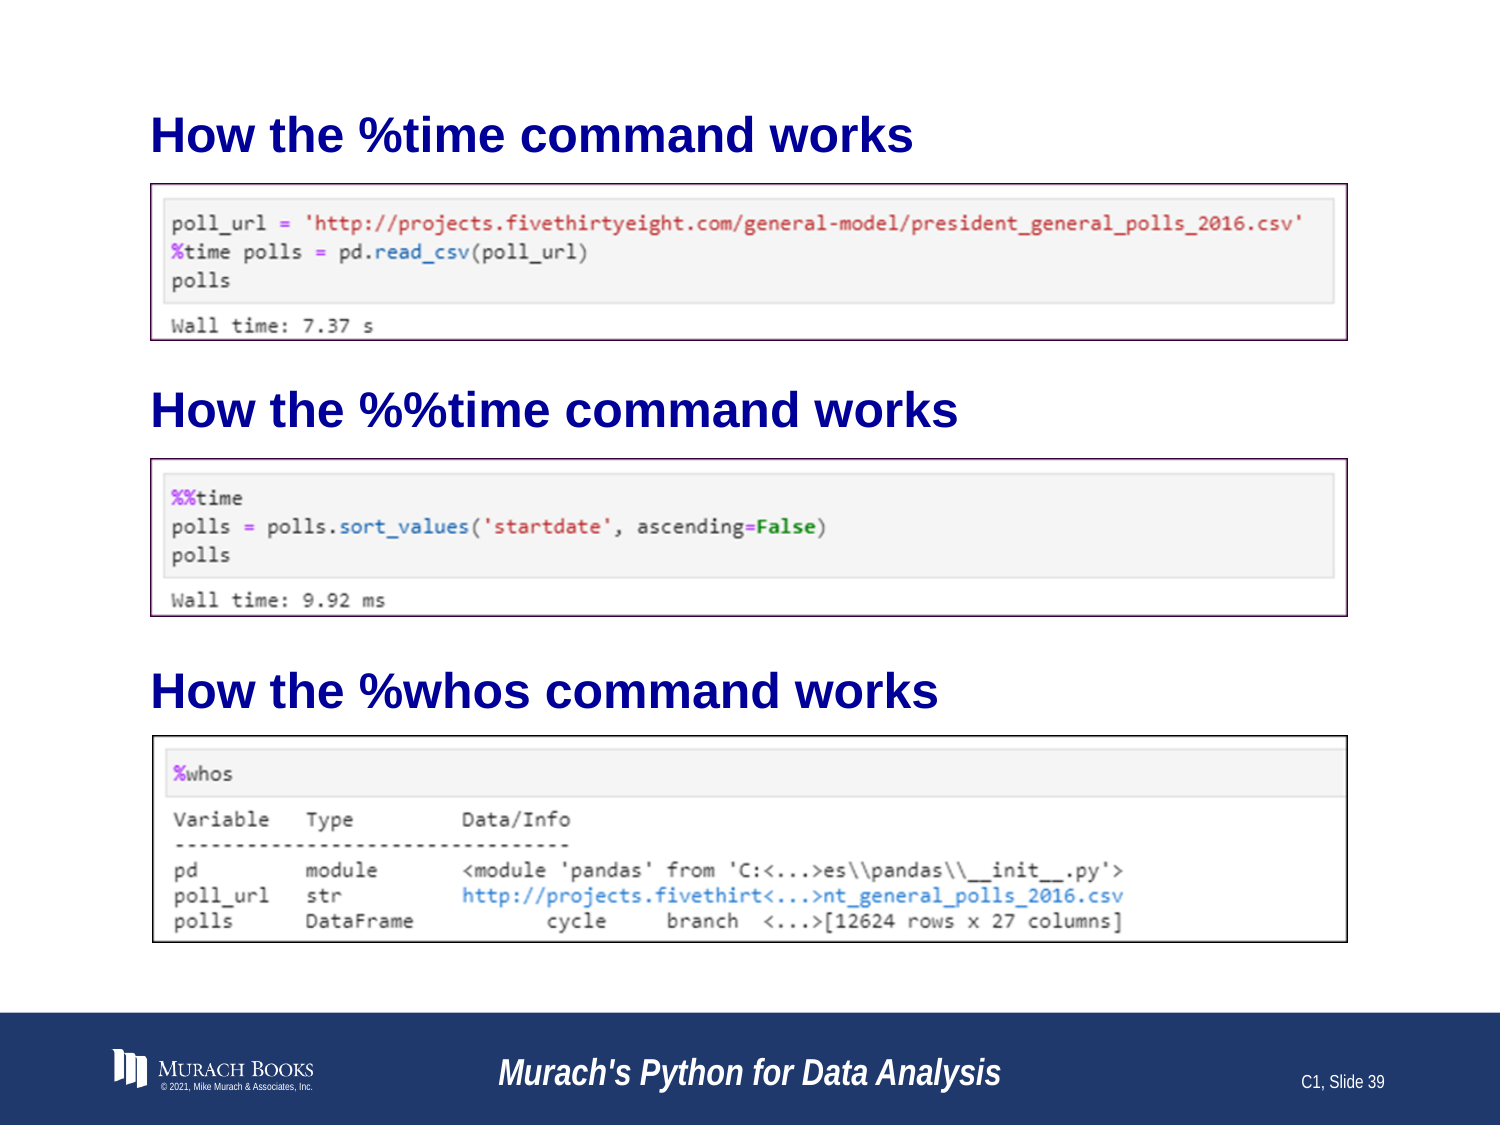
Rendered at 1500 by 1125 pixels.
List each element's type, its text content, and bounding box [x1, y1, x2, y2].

slide_number Murach's Python for Data Analysis [463, 1025, 1050, 1100]
list How the %%time command works [135, 370, 1336, 445]
title How the %time command works [150, 102, 1350, 164]
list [149, 183, 1349, 341]
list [151, 735, 1348, 943]
footer © 2021, Mike Murach & Associates, Inc. [12, 1025, 463, 1100]
slide_number C1, Slide 39 [1087, 1025, 1400, 1100]
list How the %whos command works [135, 651, 1336, 727]
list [149, 458, 1349, 618]
